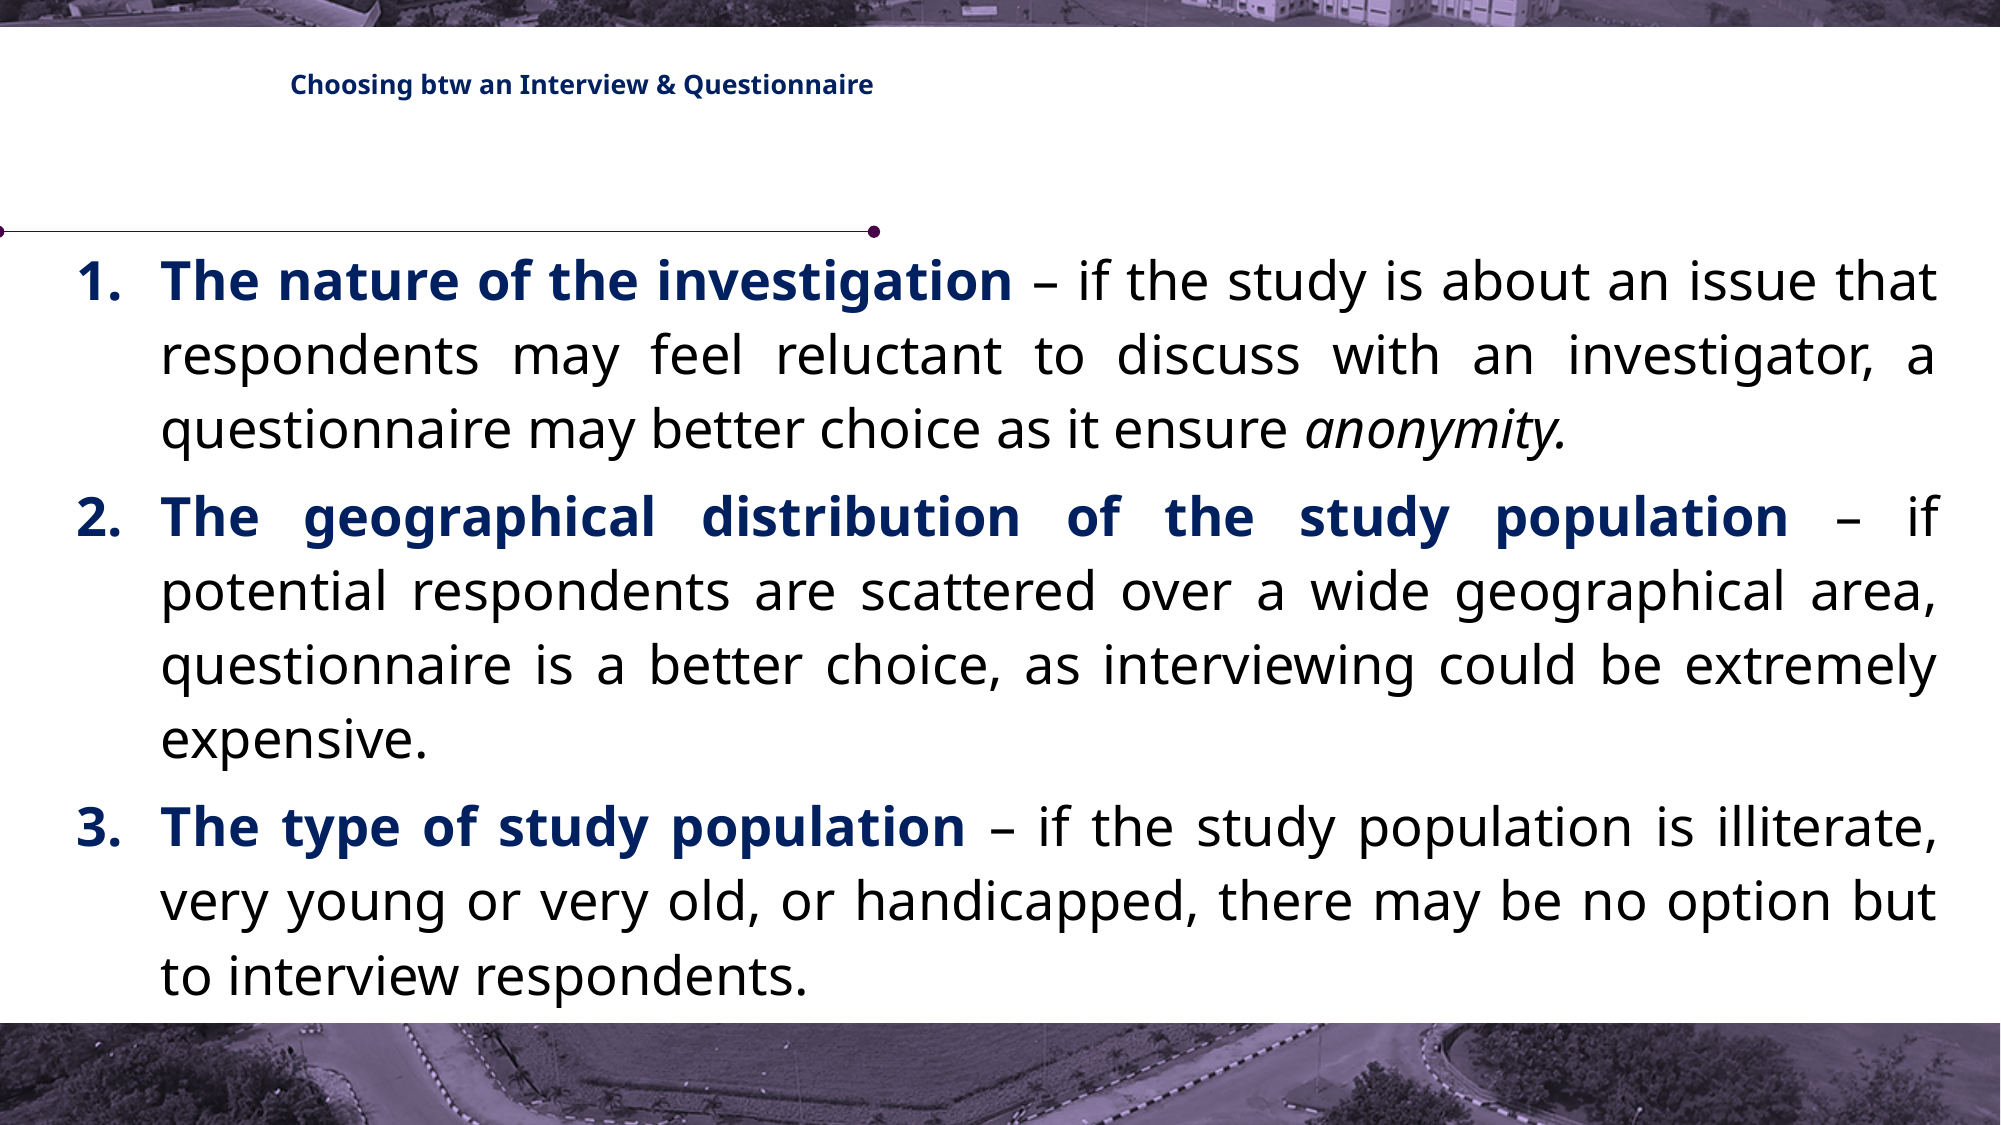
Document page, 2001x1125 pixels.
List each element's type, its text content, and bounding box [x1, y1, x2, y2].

title Choosing btw an Interview & Questionnaire [275, 24, 1713, 143]
list The nature of the investigation – if the study is about an issue that respondents may feel reluctant to discuss with an investigator, a questionnaire may better choice as it ensure anonymity. The geographical distribution of the study population – if potential respondents are scattered over a wide geographical area, questionnaire is a better choice, as interviewing could be extremely expensive. The type of study population – if the study population is illiterate, very young or very old, or handicapped, there may be no option but to interview respondents. [61, 229, 1955, 1014]
